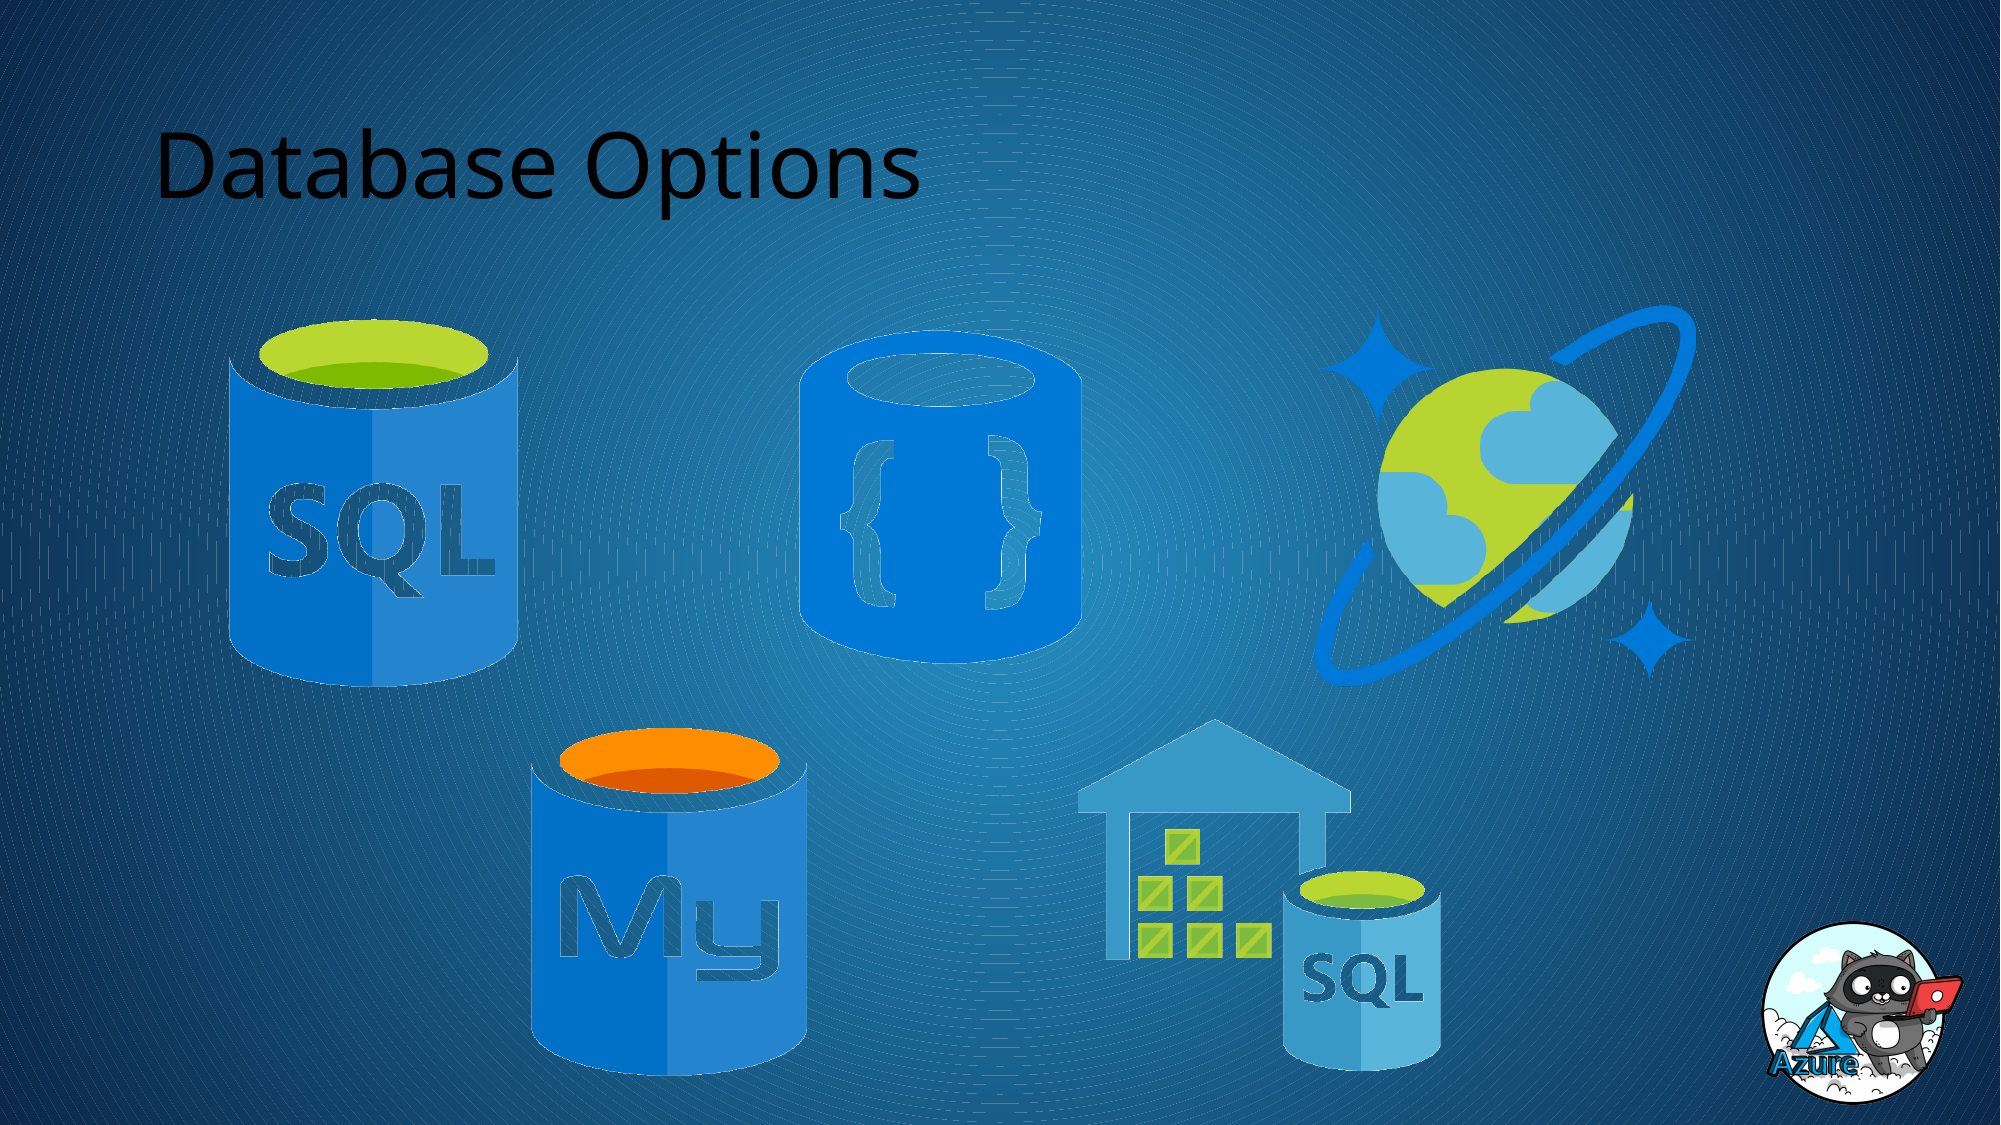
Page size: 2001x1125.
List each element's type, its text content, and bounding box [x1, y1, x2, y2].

picture [1077, 713, 1441, 1076]
picture [752, 304, 1136, 687]
picture [1313, 304, 1697, 687]
picture [1761, 921, 1964, 1105]
picture [182, 304, 565, 687]
picture [487, 713, 851, 1076]
title Database Options [137, 59, 1863, 278]
